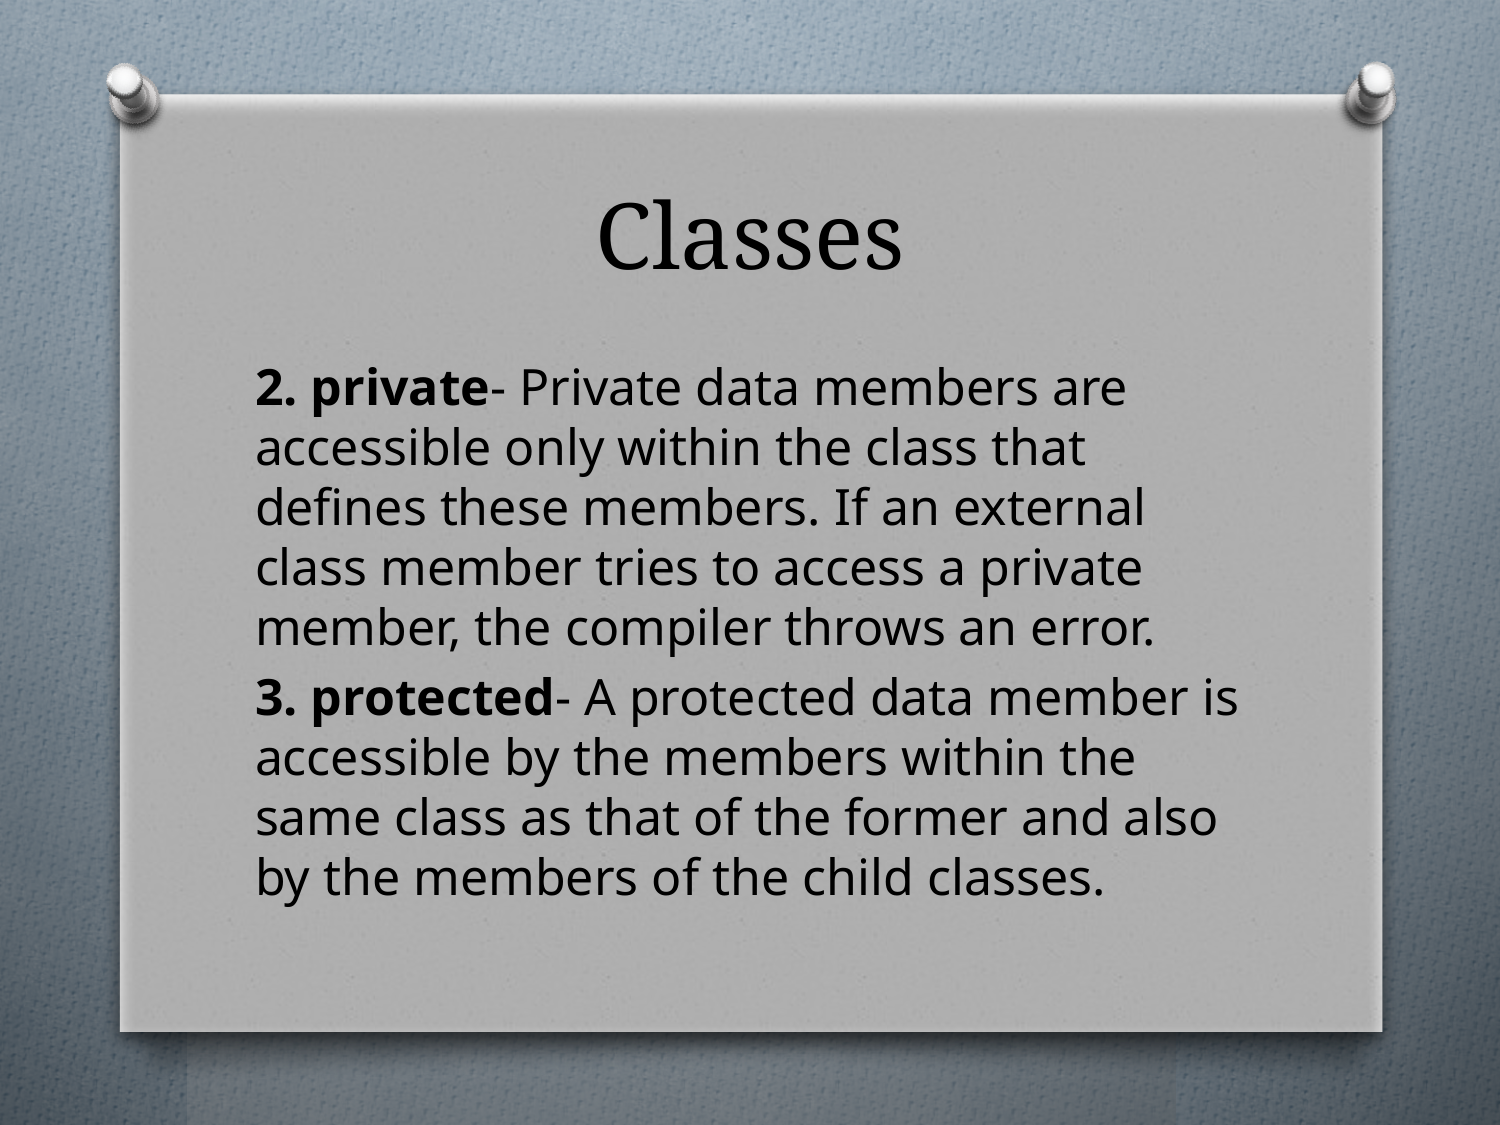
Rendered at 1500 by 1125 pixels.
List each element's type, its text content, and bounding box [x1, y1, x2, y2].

picture [1317, 35, 1439, 156]
picture [75, 29, 198, 153]
title Classes [179, 134, 1323, 332]
list 2. private- Private data members are accessible only within the class that defines these members. If an external class member tries to access a private member, the compiler throws an error. 3. protected- A protected data member is accessible by the members within the same class as that of the former and also by the members of the child classes. [240, 347, 1257, 939]
